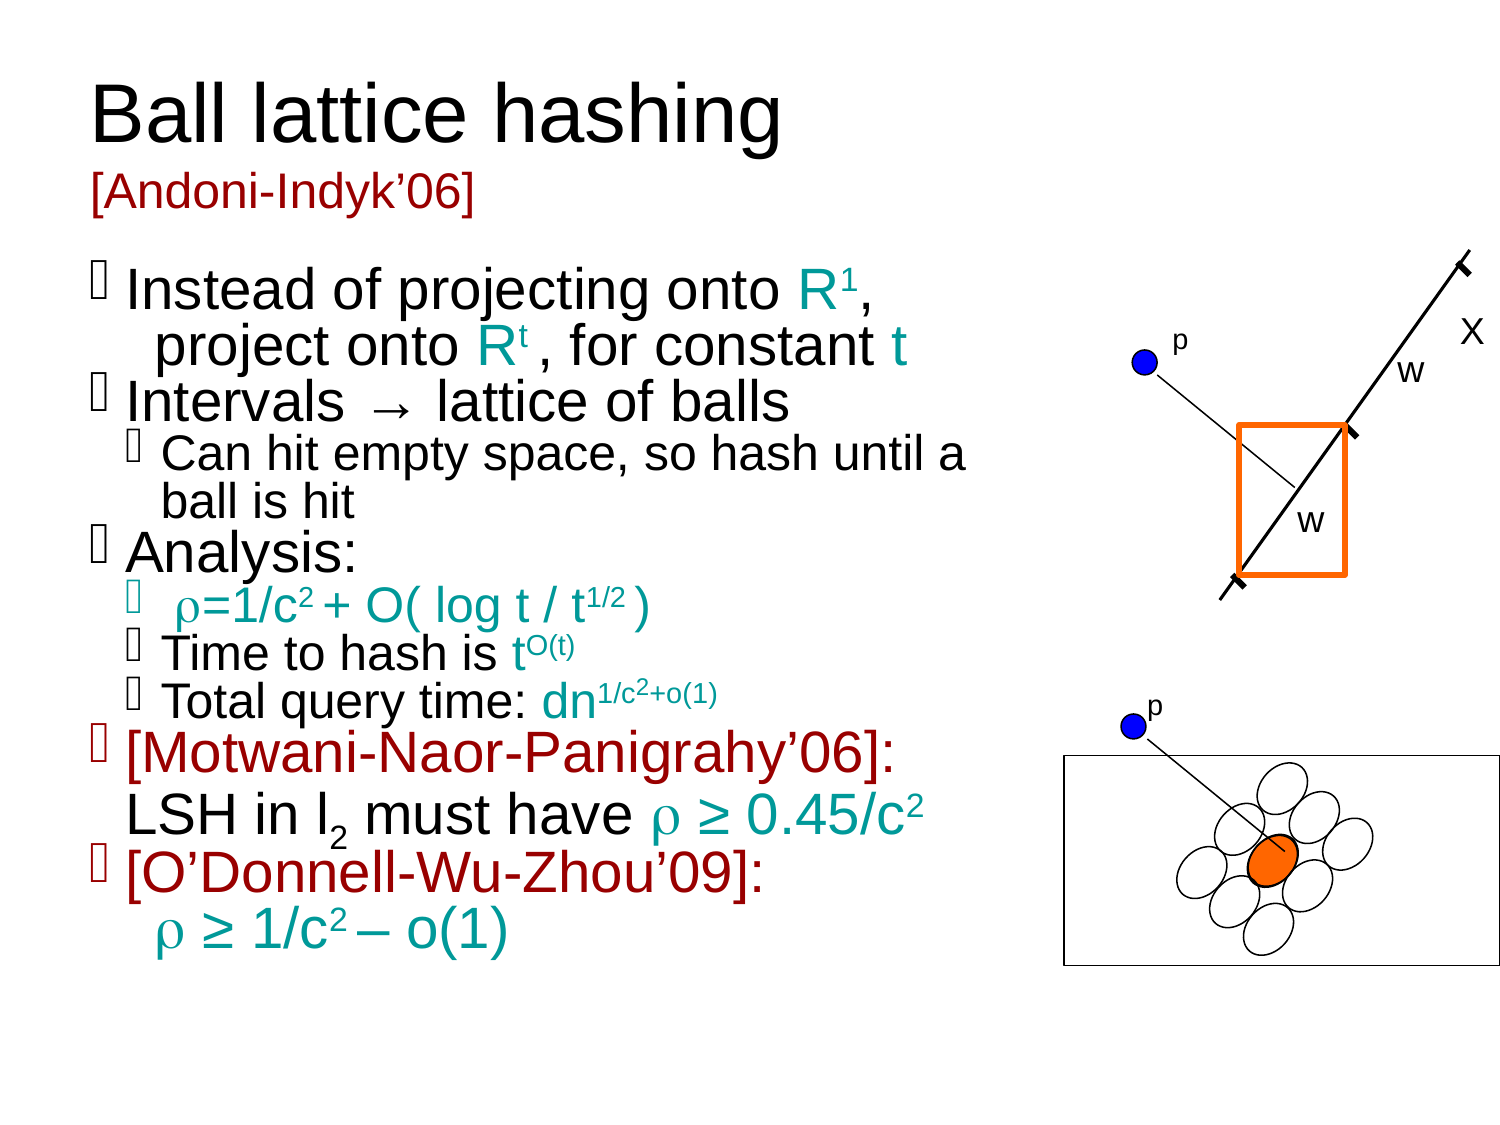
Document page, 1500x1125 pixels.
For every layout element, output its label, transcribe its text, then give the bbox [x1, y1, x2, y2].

text_box [1282, 859, 1333, 912]
text_box [1322, 818, 1373, 871]
text_box [1239, 425, 1345, 575]
text_box [1121, 714, 1132, 739]
text_box Instead of projecting onto R1, project onto Rt , for constant t Intervals → lattice of balls Can hit empty space, so hash until a ball is hit Analysis: =1/c2 + O( log t / t1/2 ) Time to hash is tO(t) Total query time: dn1/c2+o(1) [Motwani-Naor-Panigrahy’06]: LSH in l2 must have  ≥ 0.45/c2 [O’Donnell-Wu-Zhou’09]:  ≥ 1/c2 – o(1) [74, 256, 1023, 1005]
text_box w [1382, 337, 1440, 398]
text_box [1248, 834, 1299, 887]
text_box [1257, 762, 1308, 815]
text_box [1209, 875, 1260, 928]
text_box [1132, 349, 1157, 375]
text_box [1064, 755, 1500, 966]
text_box [1214, 803, 1265, 856]
text_box w [1282, 487, 1340, 548]
text_box p [1132, 673, 1179, 748]
text_box [1243, 903, 1294, 956]
text_box X [1444, 299, 1500, 360]
text_box p [1157, 306, 1204, 382]
text_box Ball lattice hashing [Andoni-Indyk’06] [75, 45, 1425, 233]
text_box [1289, 791, 1340, 844]
text_box [1176, 846, 1227, 899]
